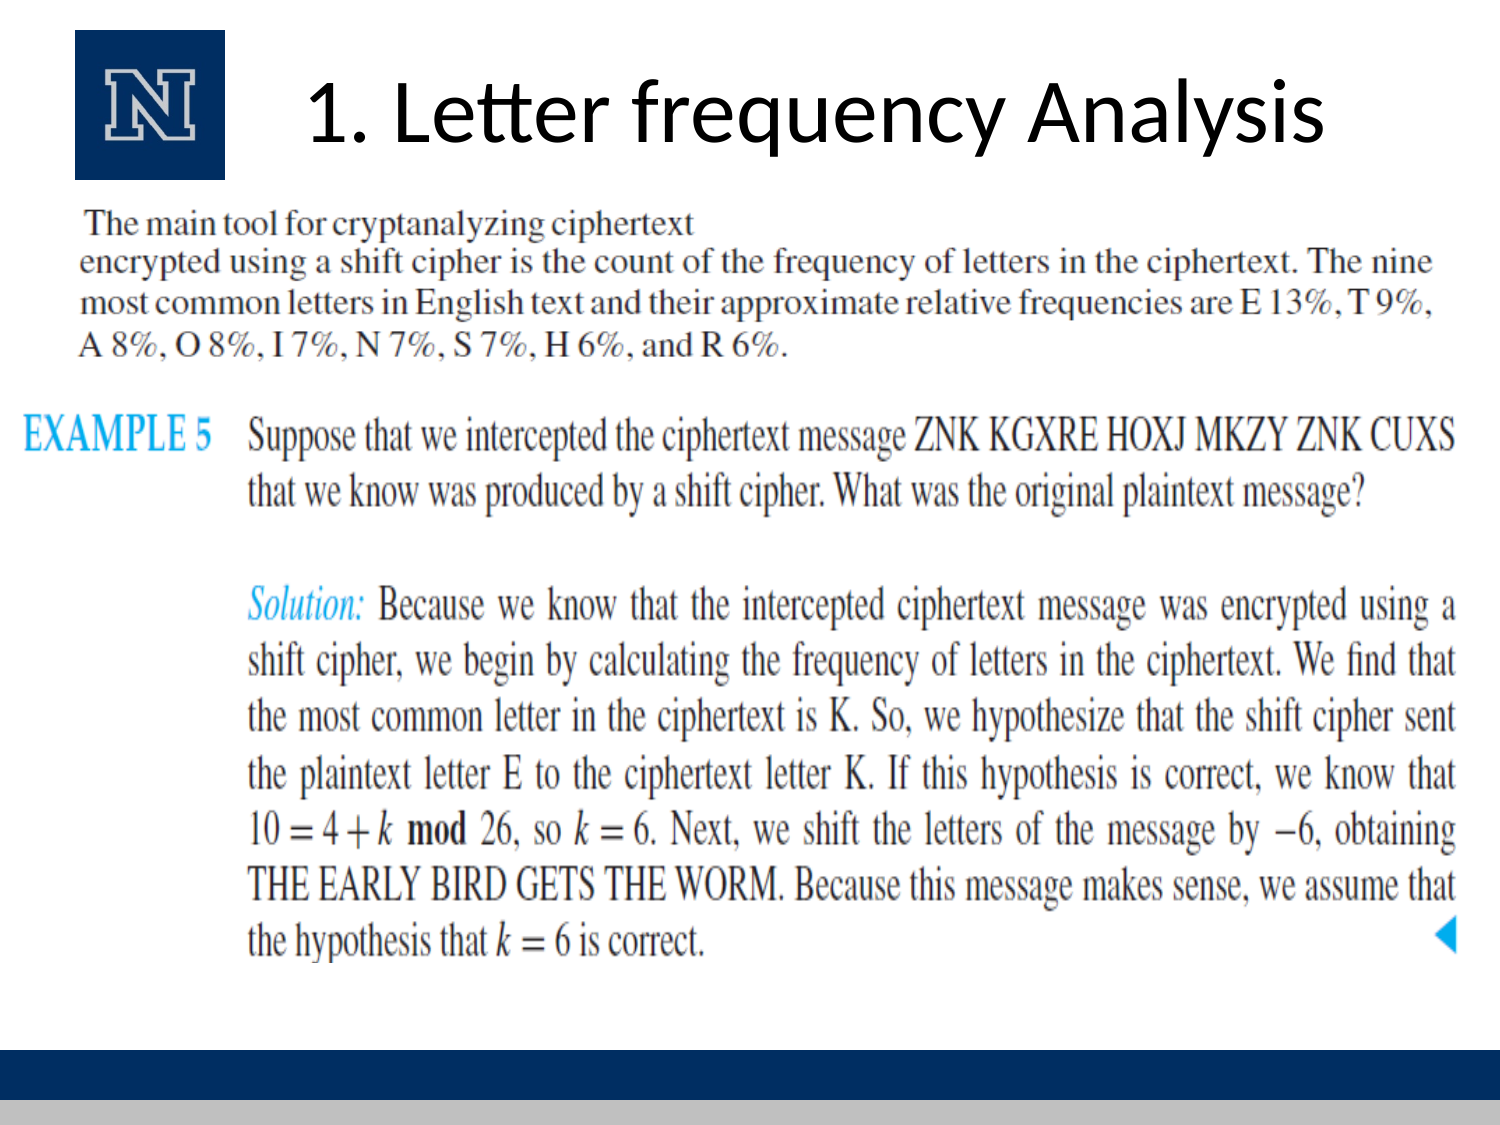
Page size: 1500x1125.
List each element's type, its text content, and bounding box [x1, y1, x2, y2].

picture [15, 387, 1476, 963]
picture [75, 30, 225, 180]
title 1. Letter frequency Analysis [287, 12, 1475, 200]
picture [73, 199, 1448, 368]
